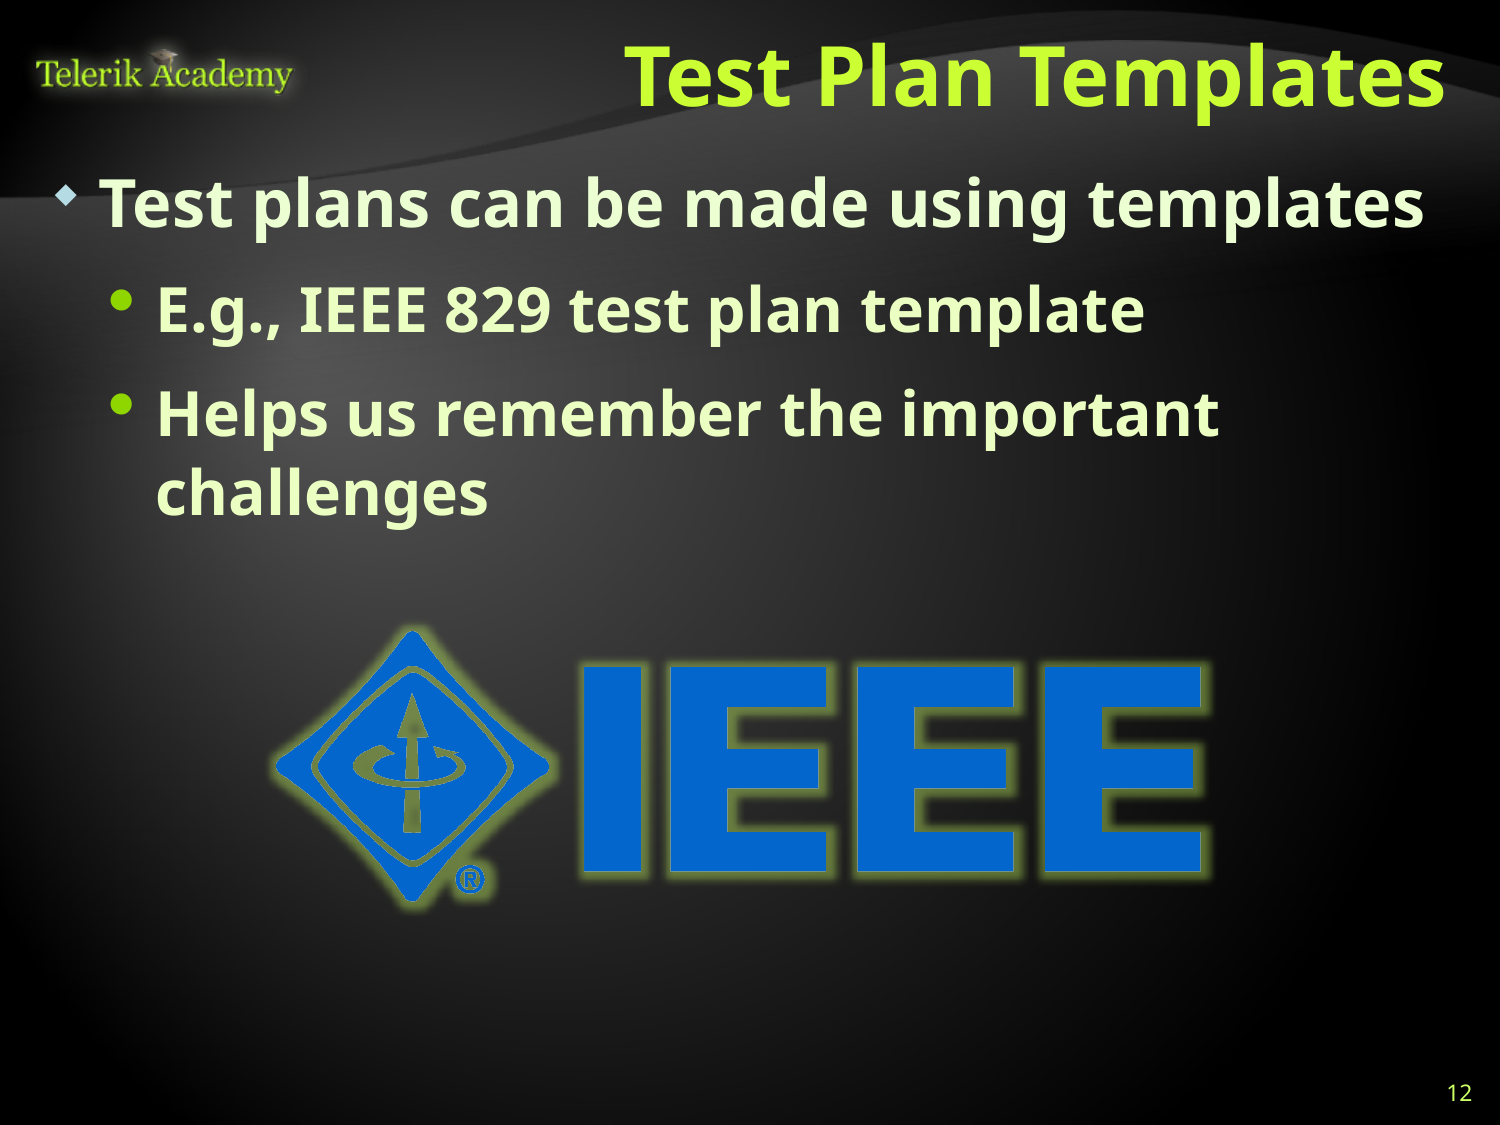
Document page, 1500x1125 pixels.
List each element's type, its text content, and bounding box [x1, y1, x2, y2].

slide_number 12 [1412, 1074, 1488, 1113]
list Test plans can be made using templates E.g., IEEE 829 test plan template Helps us remember the important challenges [37, 149, 1463, 1100]
picture [0, 0, 1500, 1125]
title Test Plan Templates [300, 12, 1463, 149]
